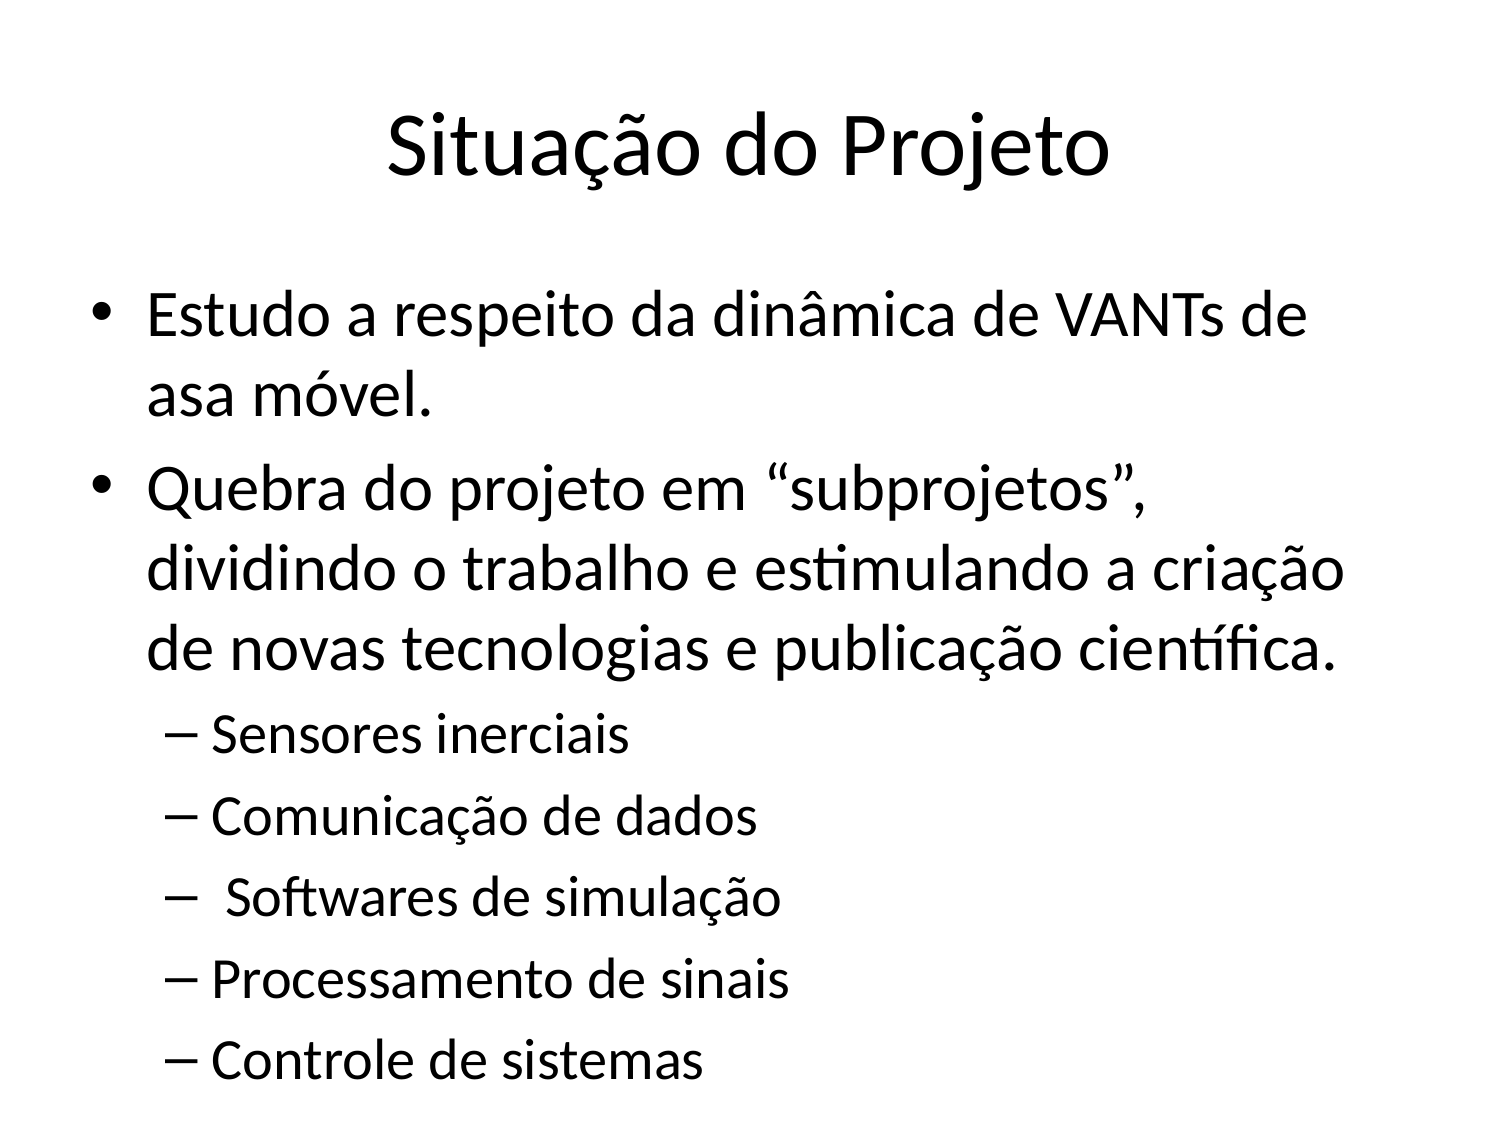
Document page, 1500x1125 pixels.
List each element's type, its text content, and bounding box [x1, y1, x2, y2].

title Situação do Projeto [75, 45, 1425, 233]
list Estudo a respeito da dinâmica de VANTs de asa móvel. Quebra do projeto em “subprojetos”, dividindo o trabalho e estimulando a criação de novas tecnologias e publicação científica. Sensores inerciais Comunicação de dados Softwares de simulação Processamento de sinais Controle de sistemas [75, 262, 1425, 1102]
